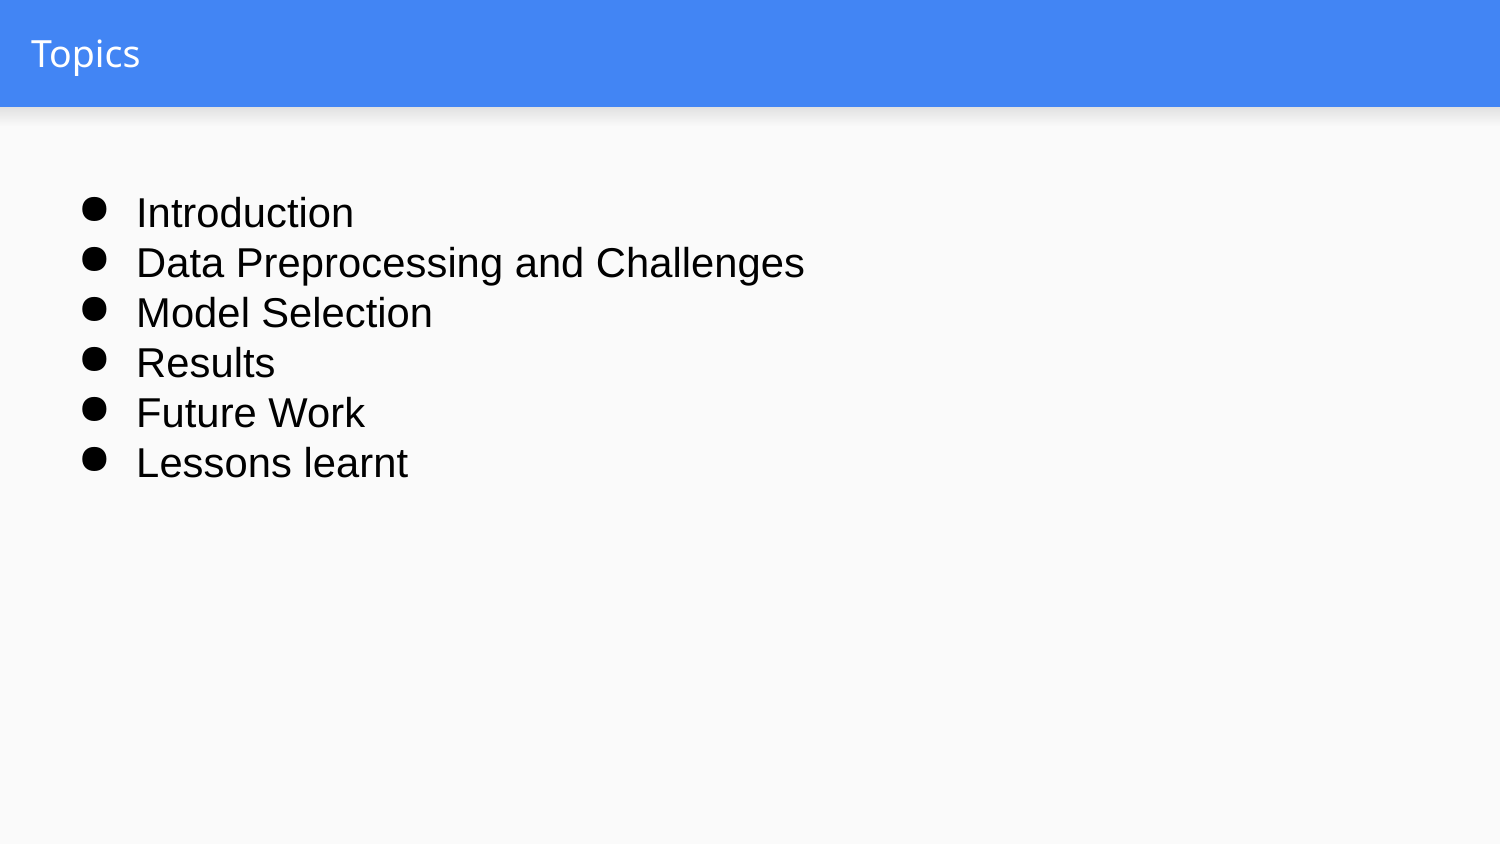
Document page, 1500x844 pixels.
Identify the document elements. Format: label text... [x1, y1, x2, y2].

title Topics [16, 2, 1464, 102]
text_box Introduction Data Preprocessing and Challenges Model Selection Results Future Work Lessons learnt [46, 171, 1438, 745]
